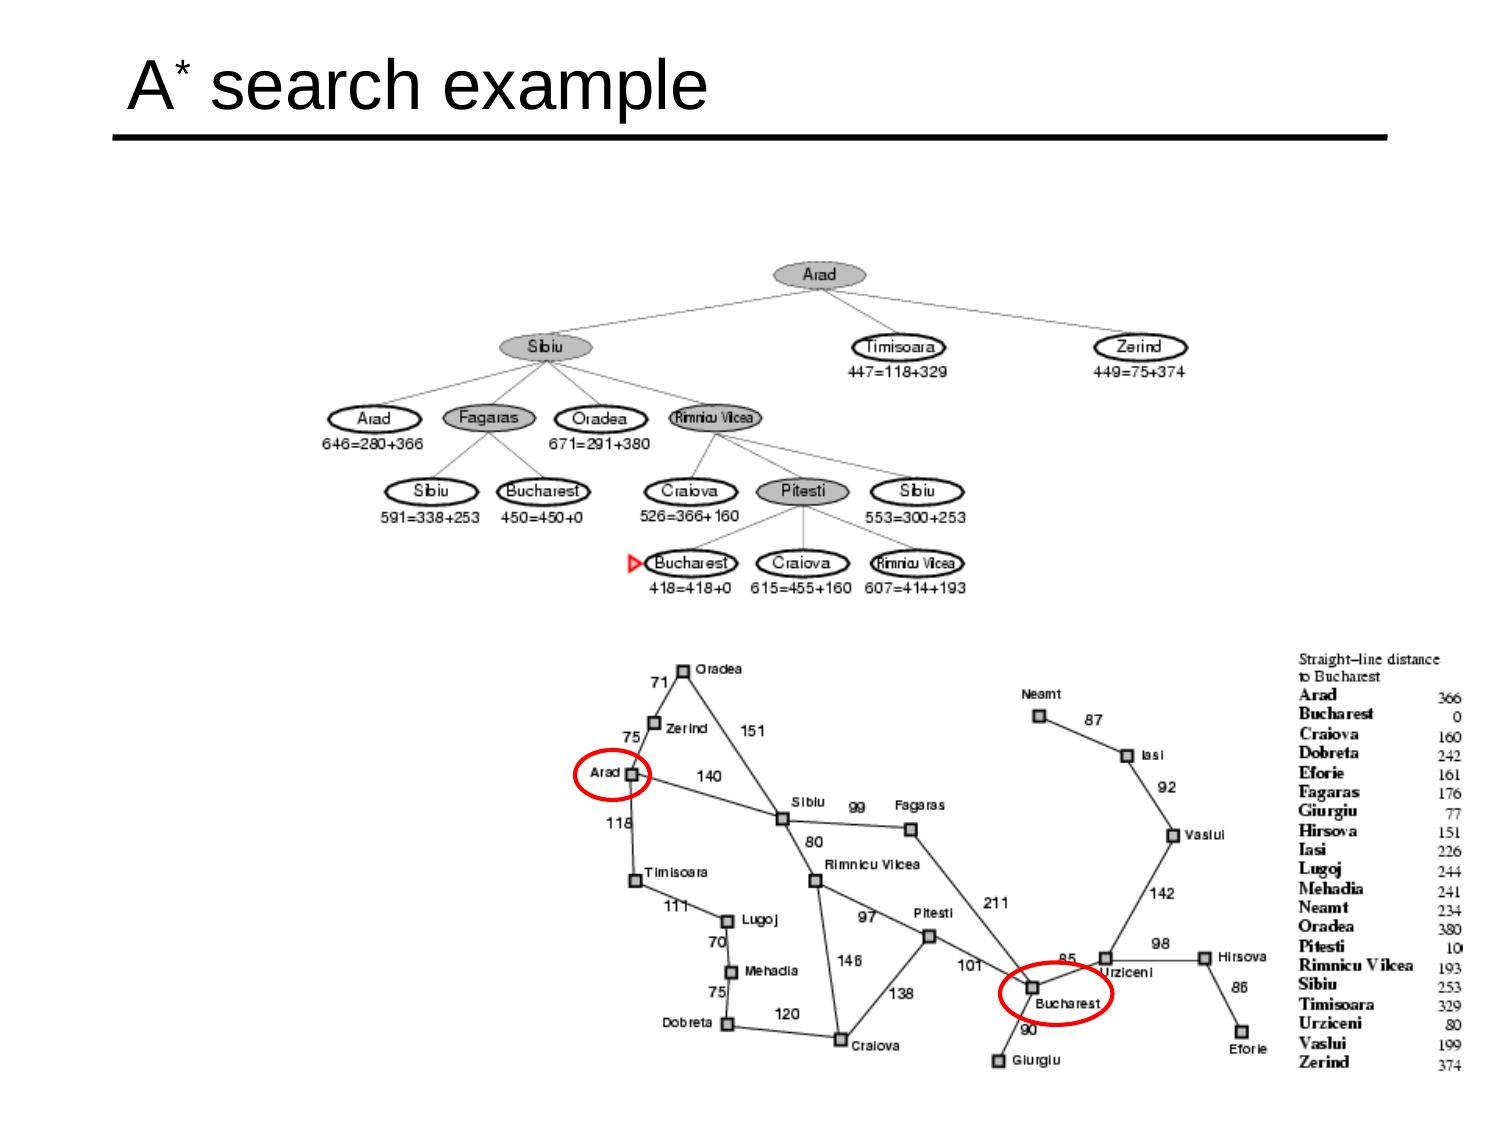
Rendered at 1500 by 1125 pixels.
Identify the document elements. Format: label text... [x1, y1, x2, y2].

picture [312, 249, 1201, 615]
picture [587, 649, 1463, 1080]
text_box [572, 757, 582, 793]
title A* search example [112, 12, 1388, 151]
